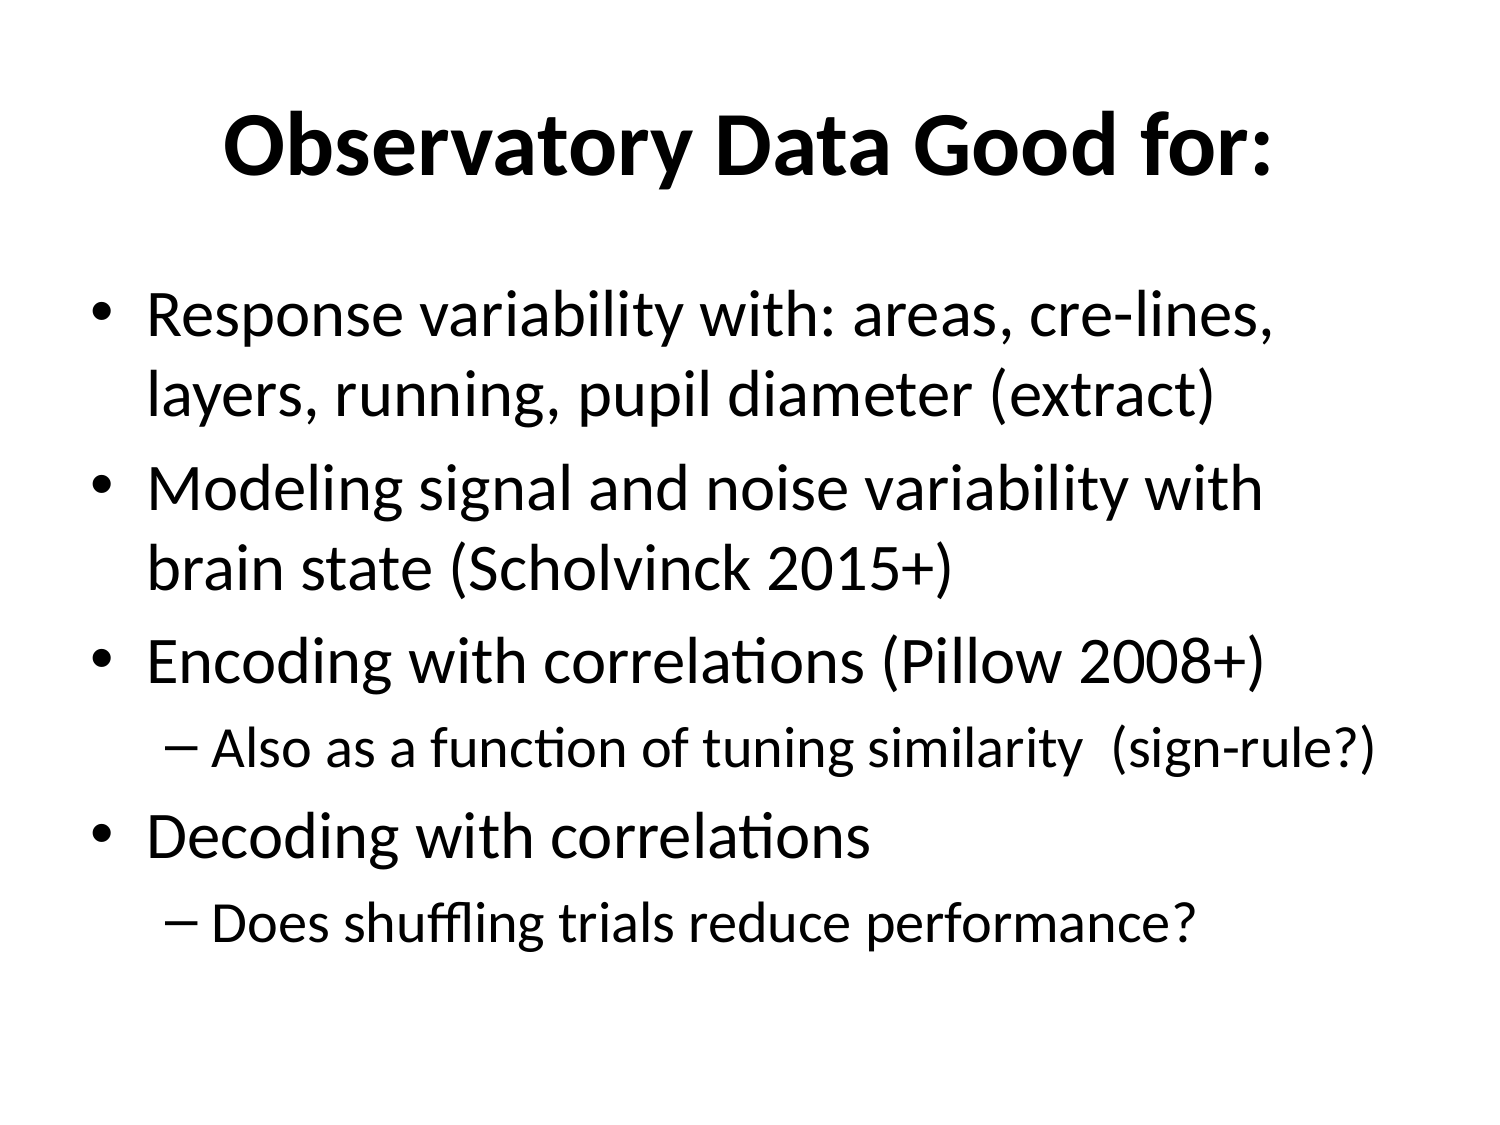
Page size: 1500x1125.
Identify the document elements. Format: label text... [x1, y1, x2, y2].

list Response variability with: areas, cre-lines, layers, running, pupil diameter (extract) Modeling signal and noise variability with brain state (Scholvinck 2015+) Encoding with correlations (Pillow 2008+) Also as a function of tuning similarity (sign-rule?) Decoding with correlations Does shuffling trials reduce performance? [75, 262, 1425, 1005]
title Observatory Data Good for: [75, 45, 1425, 233]
